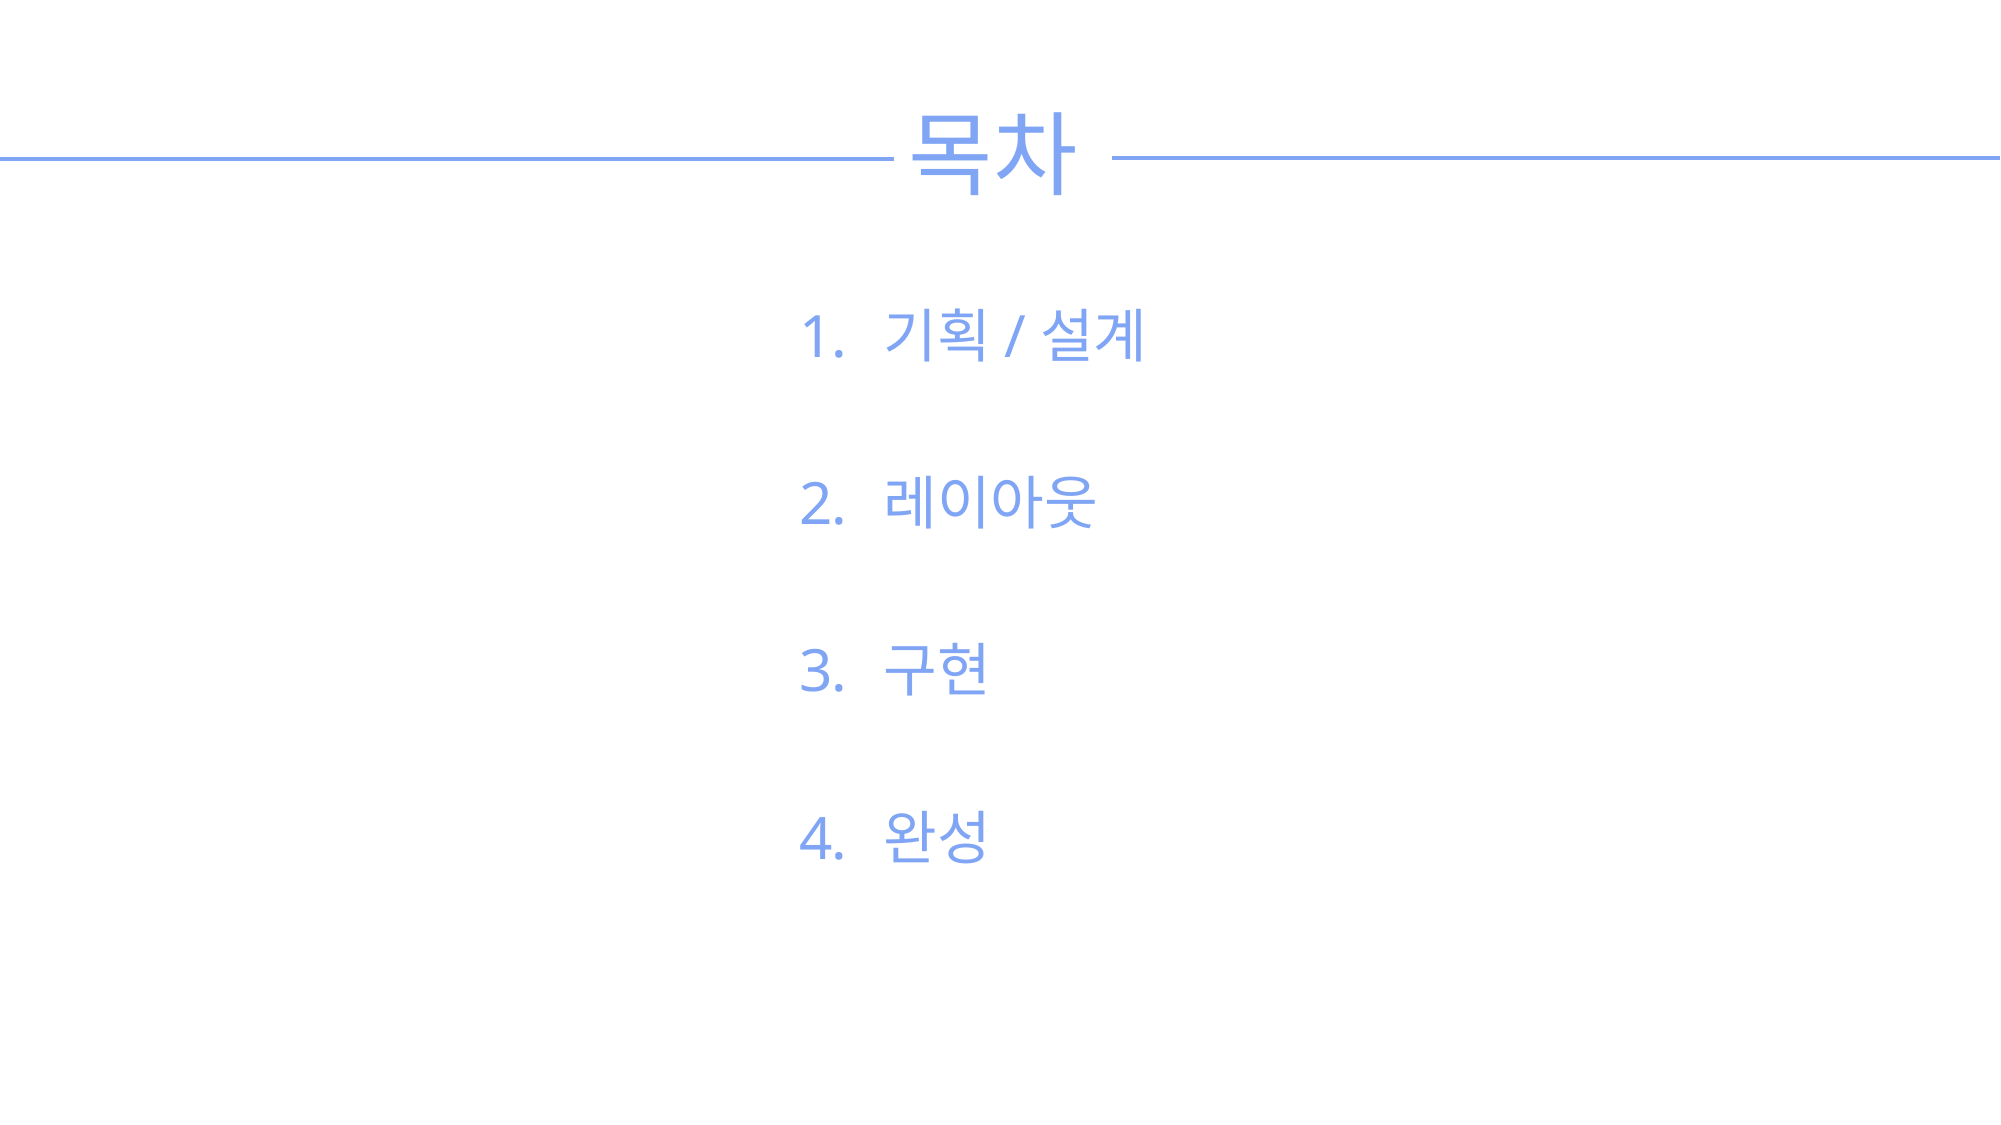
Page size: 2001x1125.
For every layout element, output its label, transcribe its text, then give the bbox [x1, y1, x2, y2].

list 기획/설계 레이아웃 구현 완성 [784, 299, 1244, 1014]
title 목차 [893, 50, 1113, 269]
